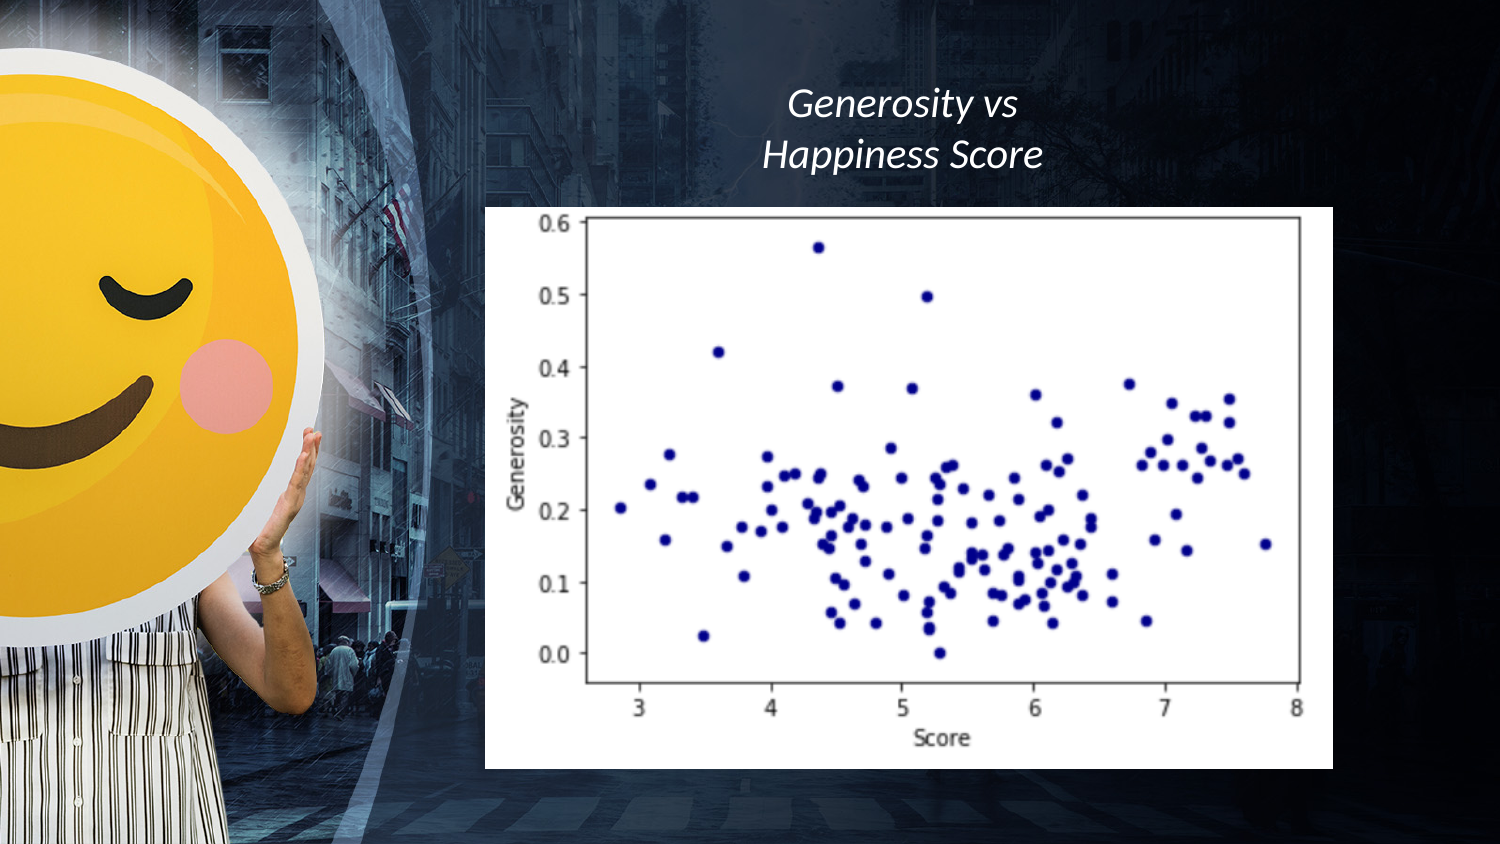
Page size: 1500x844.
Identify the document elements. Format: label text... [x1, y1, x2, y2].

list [484, 207, 1334, 770]
title Generosity vs Happiness Score [392, 66, 1424, 186]
picture [0, 0, 1500, 844]
